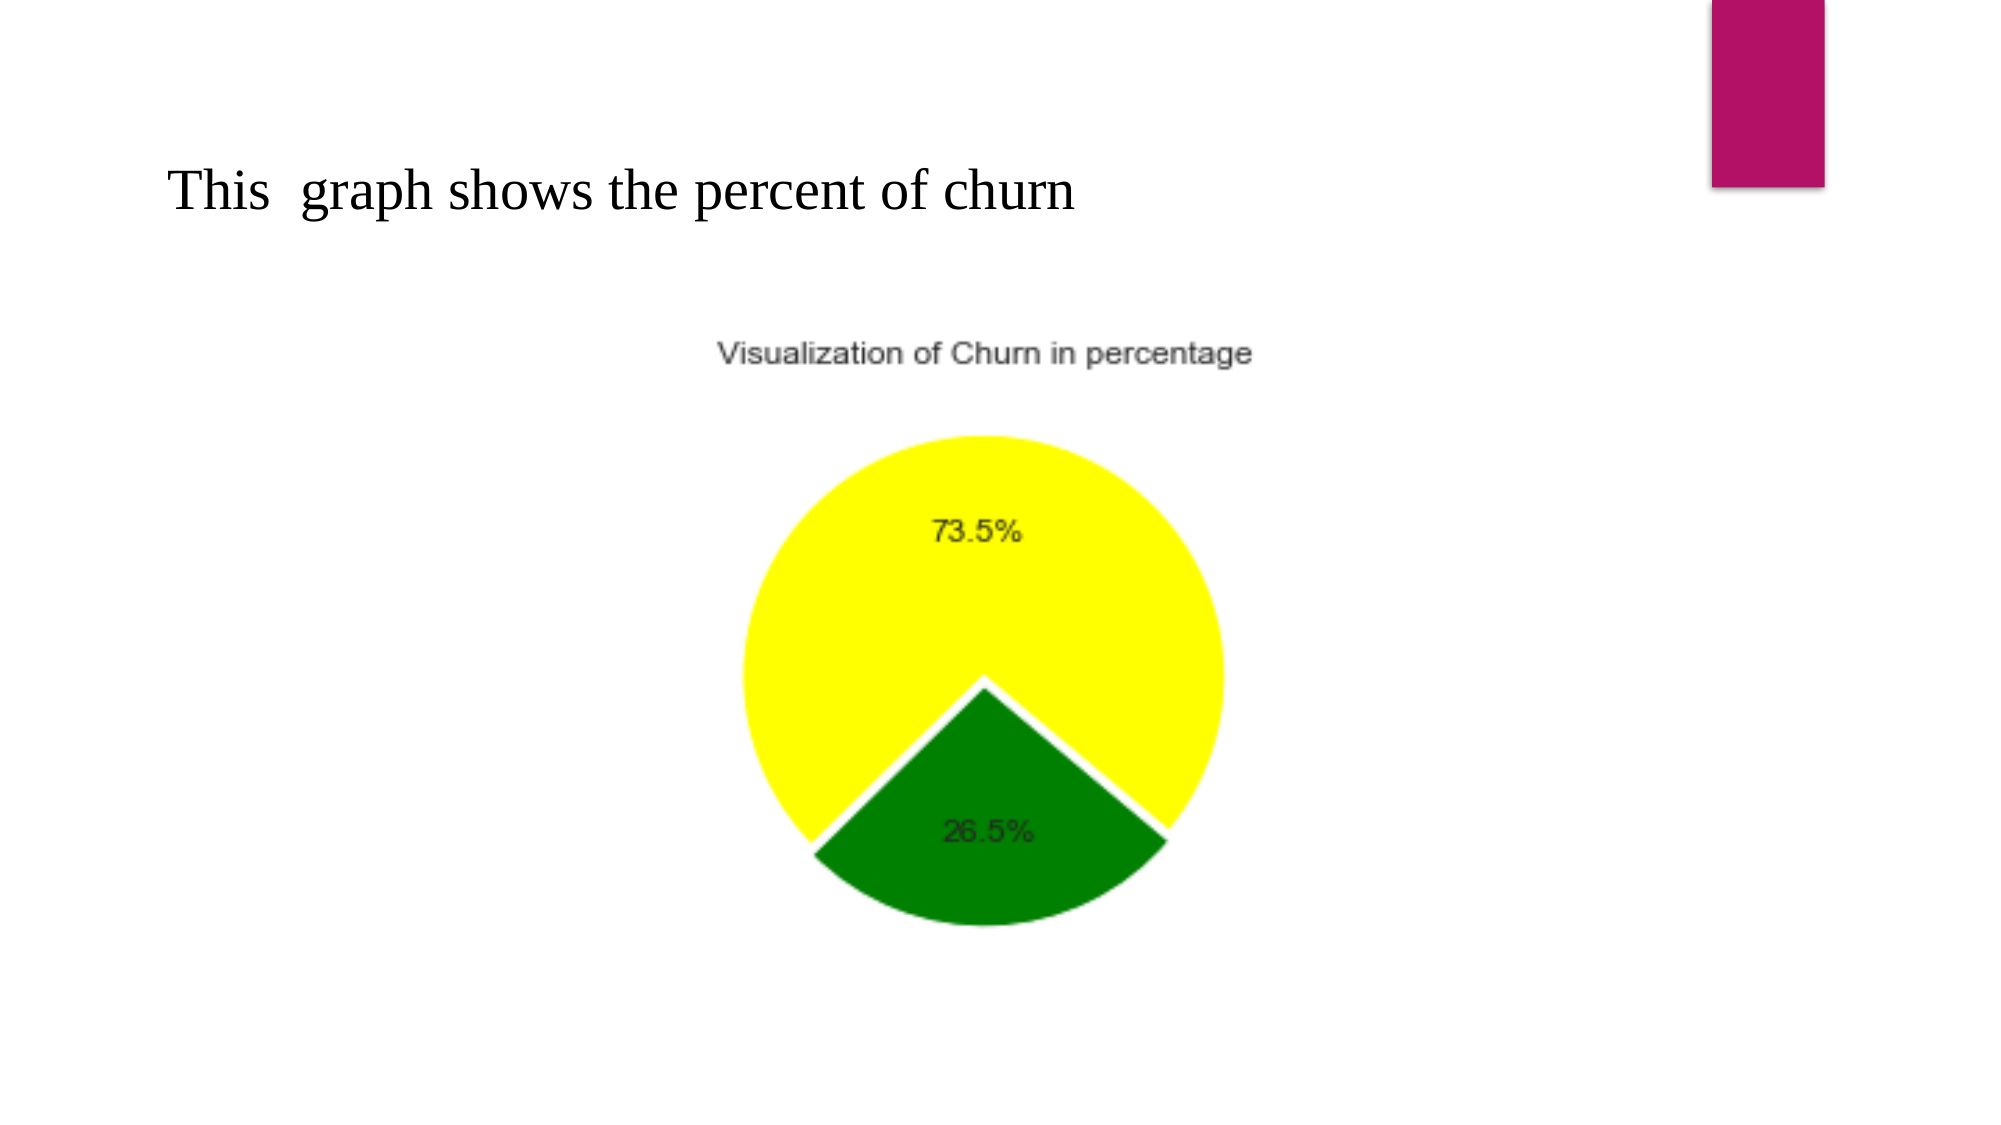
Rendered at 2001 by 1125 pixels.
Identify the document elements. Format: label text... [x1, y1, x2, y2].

picture [671, 312, 1444, 966]
text_box This graph shows the percent of churn [153, 143, 1550, 229]
